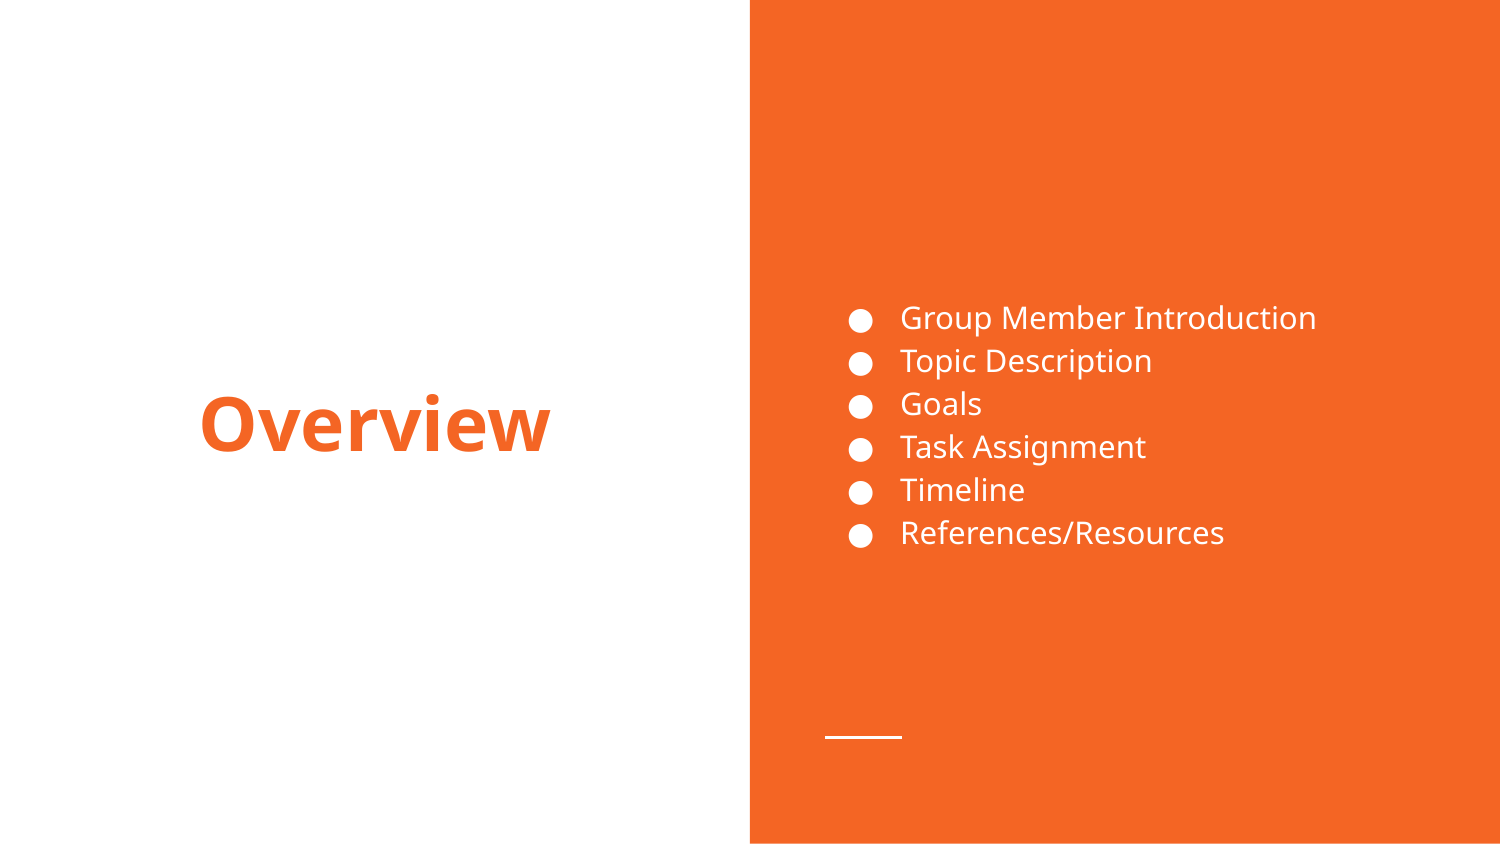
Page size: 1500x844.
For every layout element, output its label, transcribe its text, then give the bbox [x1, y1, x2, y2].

title Overview [43, 313, 708, 530]
list Group Member Introduction Topic Description Goals Task Assignment Timeline References/Resources [810, 118, 1440, 725]
